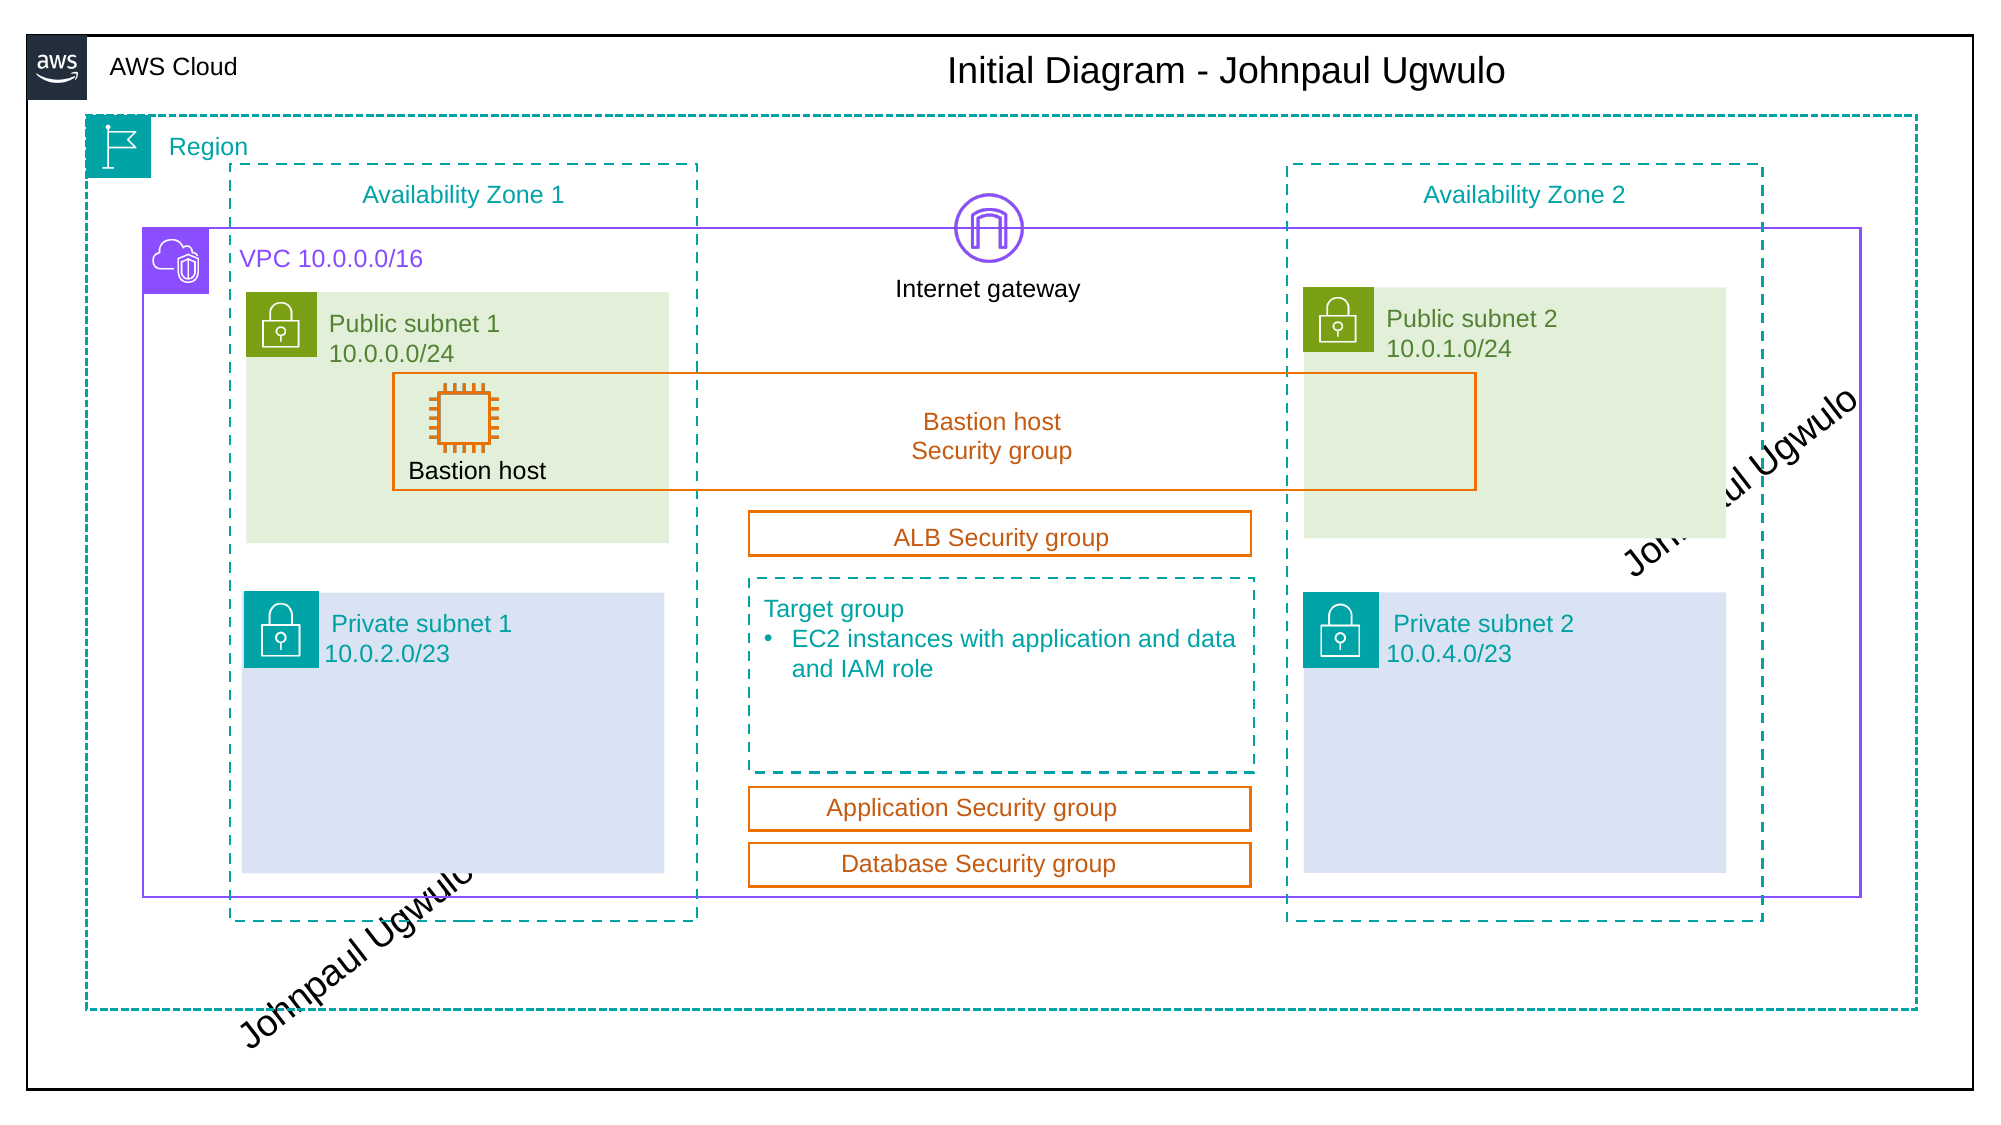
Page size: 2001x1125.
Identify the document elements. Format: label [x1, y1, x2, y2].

picture [426, 380, 502, 456]
picture [951, 190, 1027, 266]
text_box [1303, 287, 1727, 539]
text_box [246, 292, 669, 544]
picture [1303, 592, 1379, 668]
picture [243, 591, 319, 668]
text_box [86, 115, 1917, 1010]
picture [142, 227, 209, 294]
text_box [27, 35, 1973, 1090]
